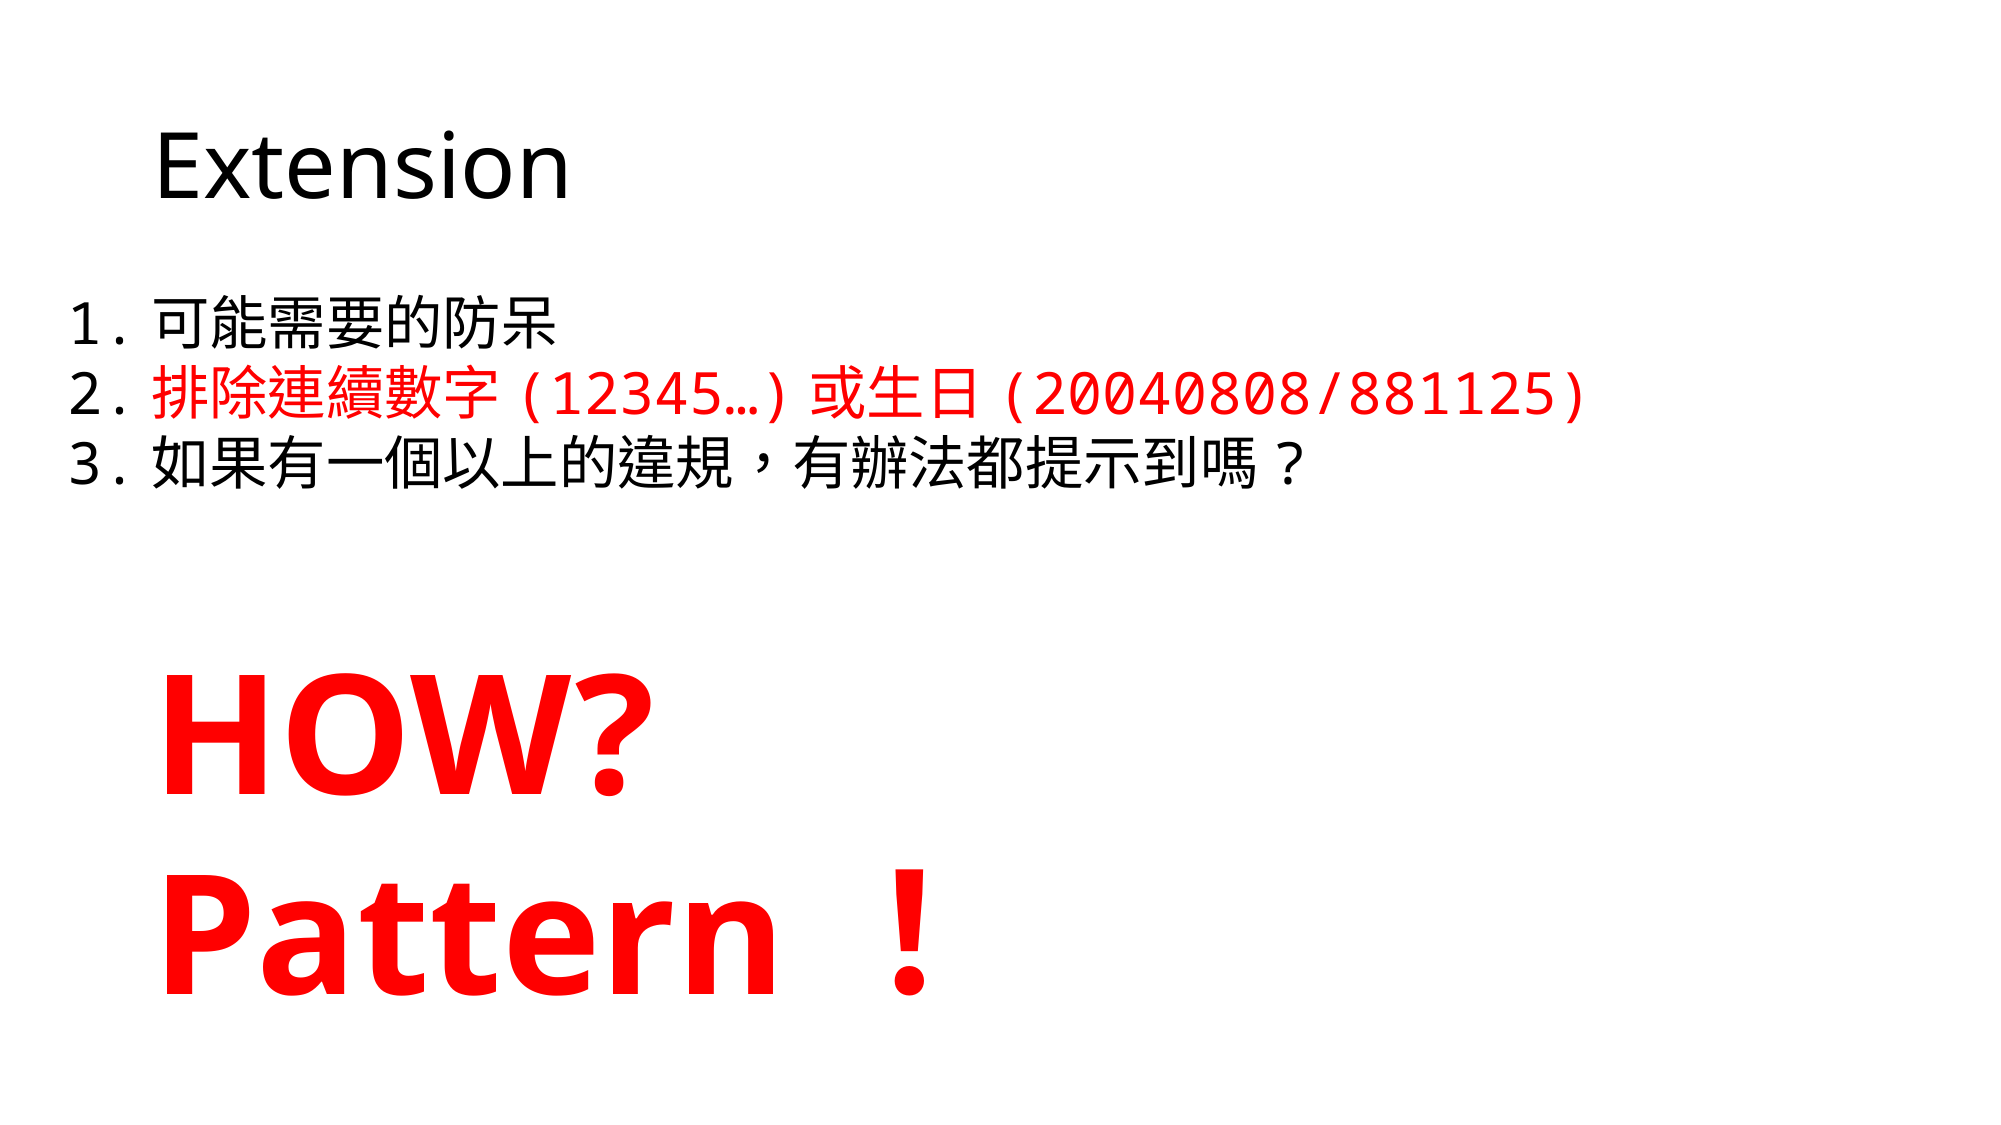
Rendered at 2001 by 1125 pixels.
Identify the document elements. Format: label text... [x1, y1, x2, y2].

text_box 1.可能需要的防呆 2.排除連續數字(12345…)或生日(20040808/881125) 3.如果有一個以上的違規，有辦法都提示到嗎? [52, 278, 1608, 574]
text_box HOW? Pattern！ [137, 620, 1359, 1036]
title Extension [137, 59, 1863, 278]
